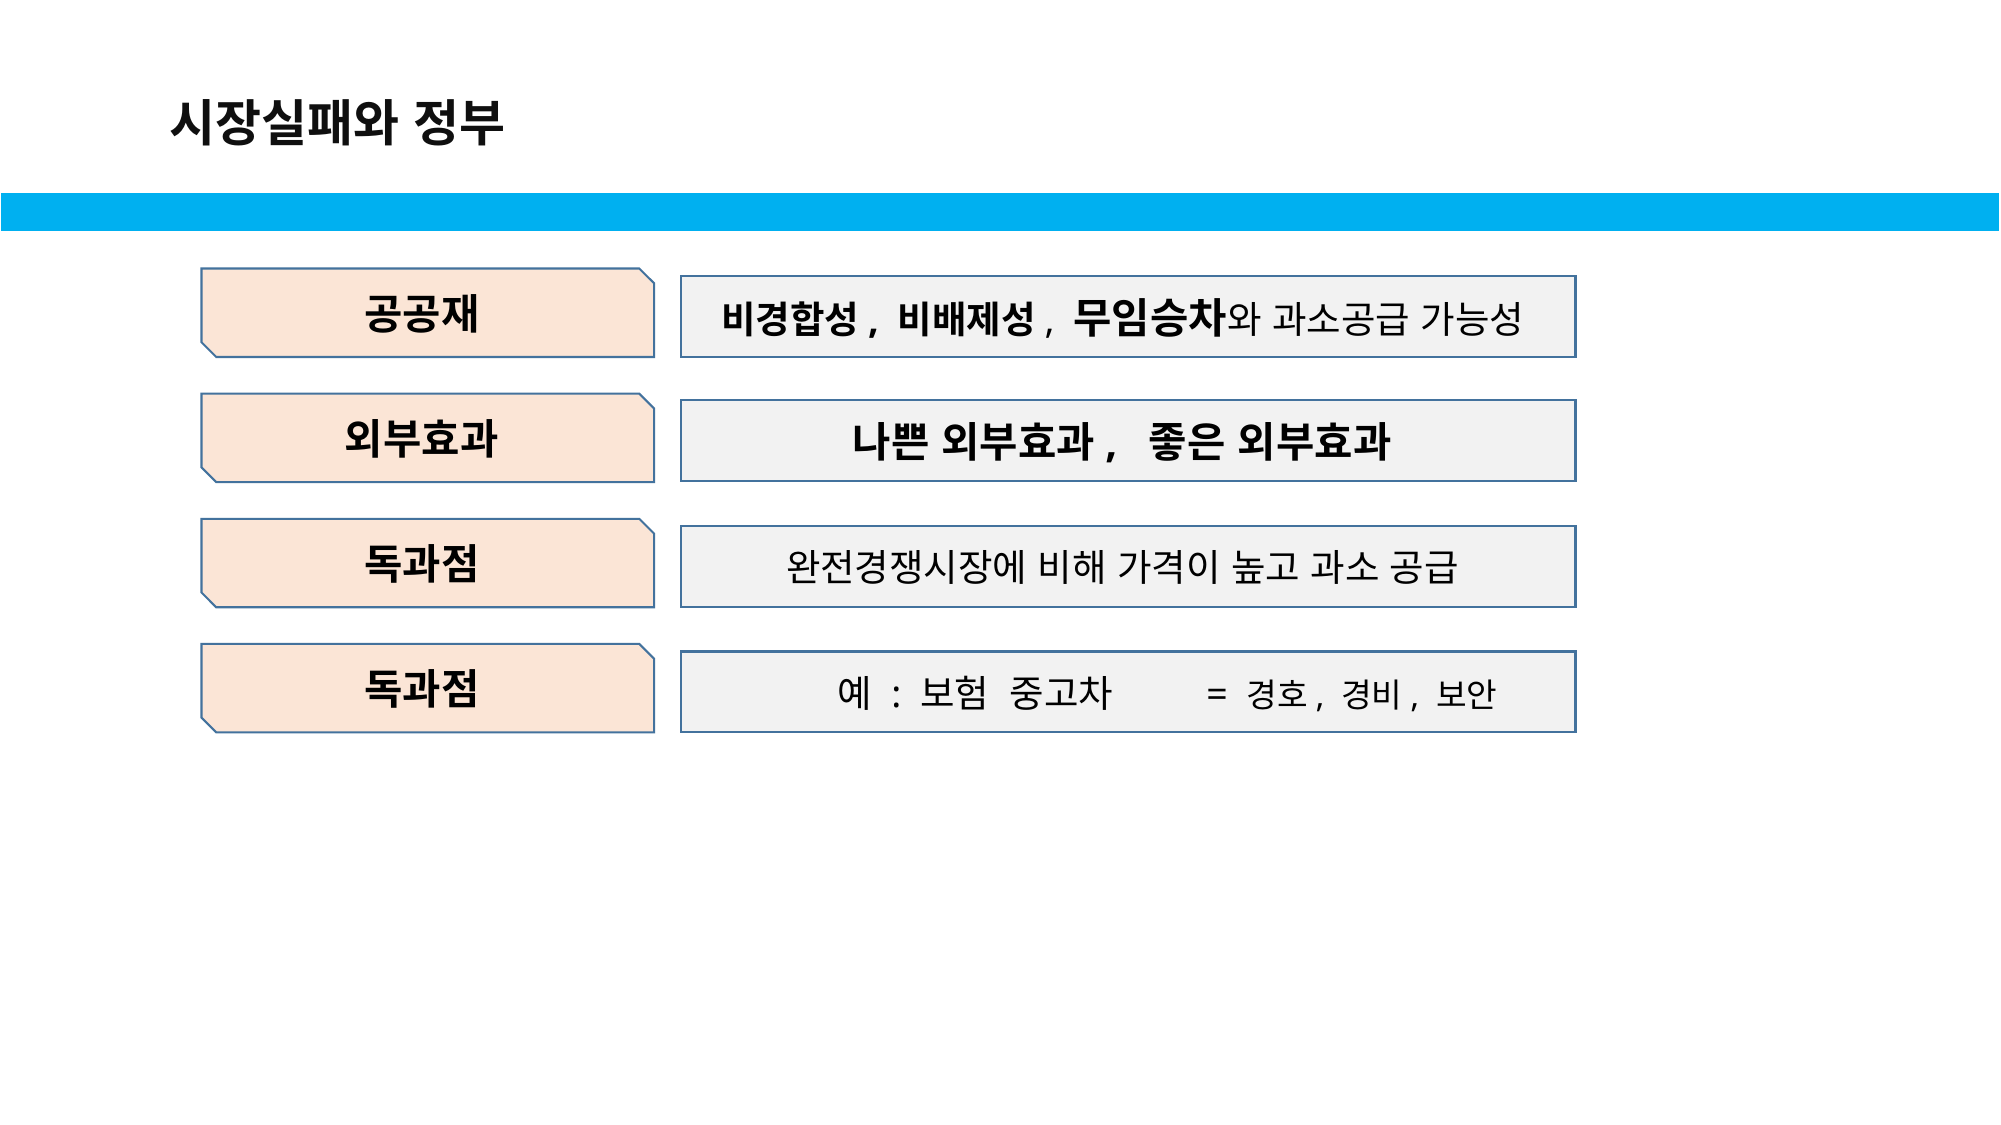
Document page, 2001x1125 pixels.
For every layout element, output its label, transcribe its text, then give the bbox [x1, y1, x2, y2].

text_box 완전경쟁시장에 비해 가격이 높고 과소 공급 [680, 525, 1577, 608]
text_box 나쁜 외부효과, 좋은 외부효과 [680, 399, 1577, 482]
text_box 시장실패와 정부 [154, 83, 567, 159]
text_box 독과점 [200, 517, 656, 609]
text_box 공공재 [200, 267, 656, 359]
text_box 독과점 [200, 642, 656, 734]
text_box 외부효과 [200, 392, 656, 484]
text_box 예 : 보험 중고차 = 경호, 경비, 보안 [680, 650, 1577, 733]
text_box 비경합성, 비배제성, 무임승차와 과소공급 가능성 [680, 275, 1577, 358]
text_box [0, 192, 2000, 232]
